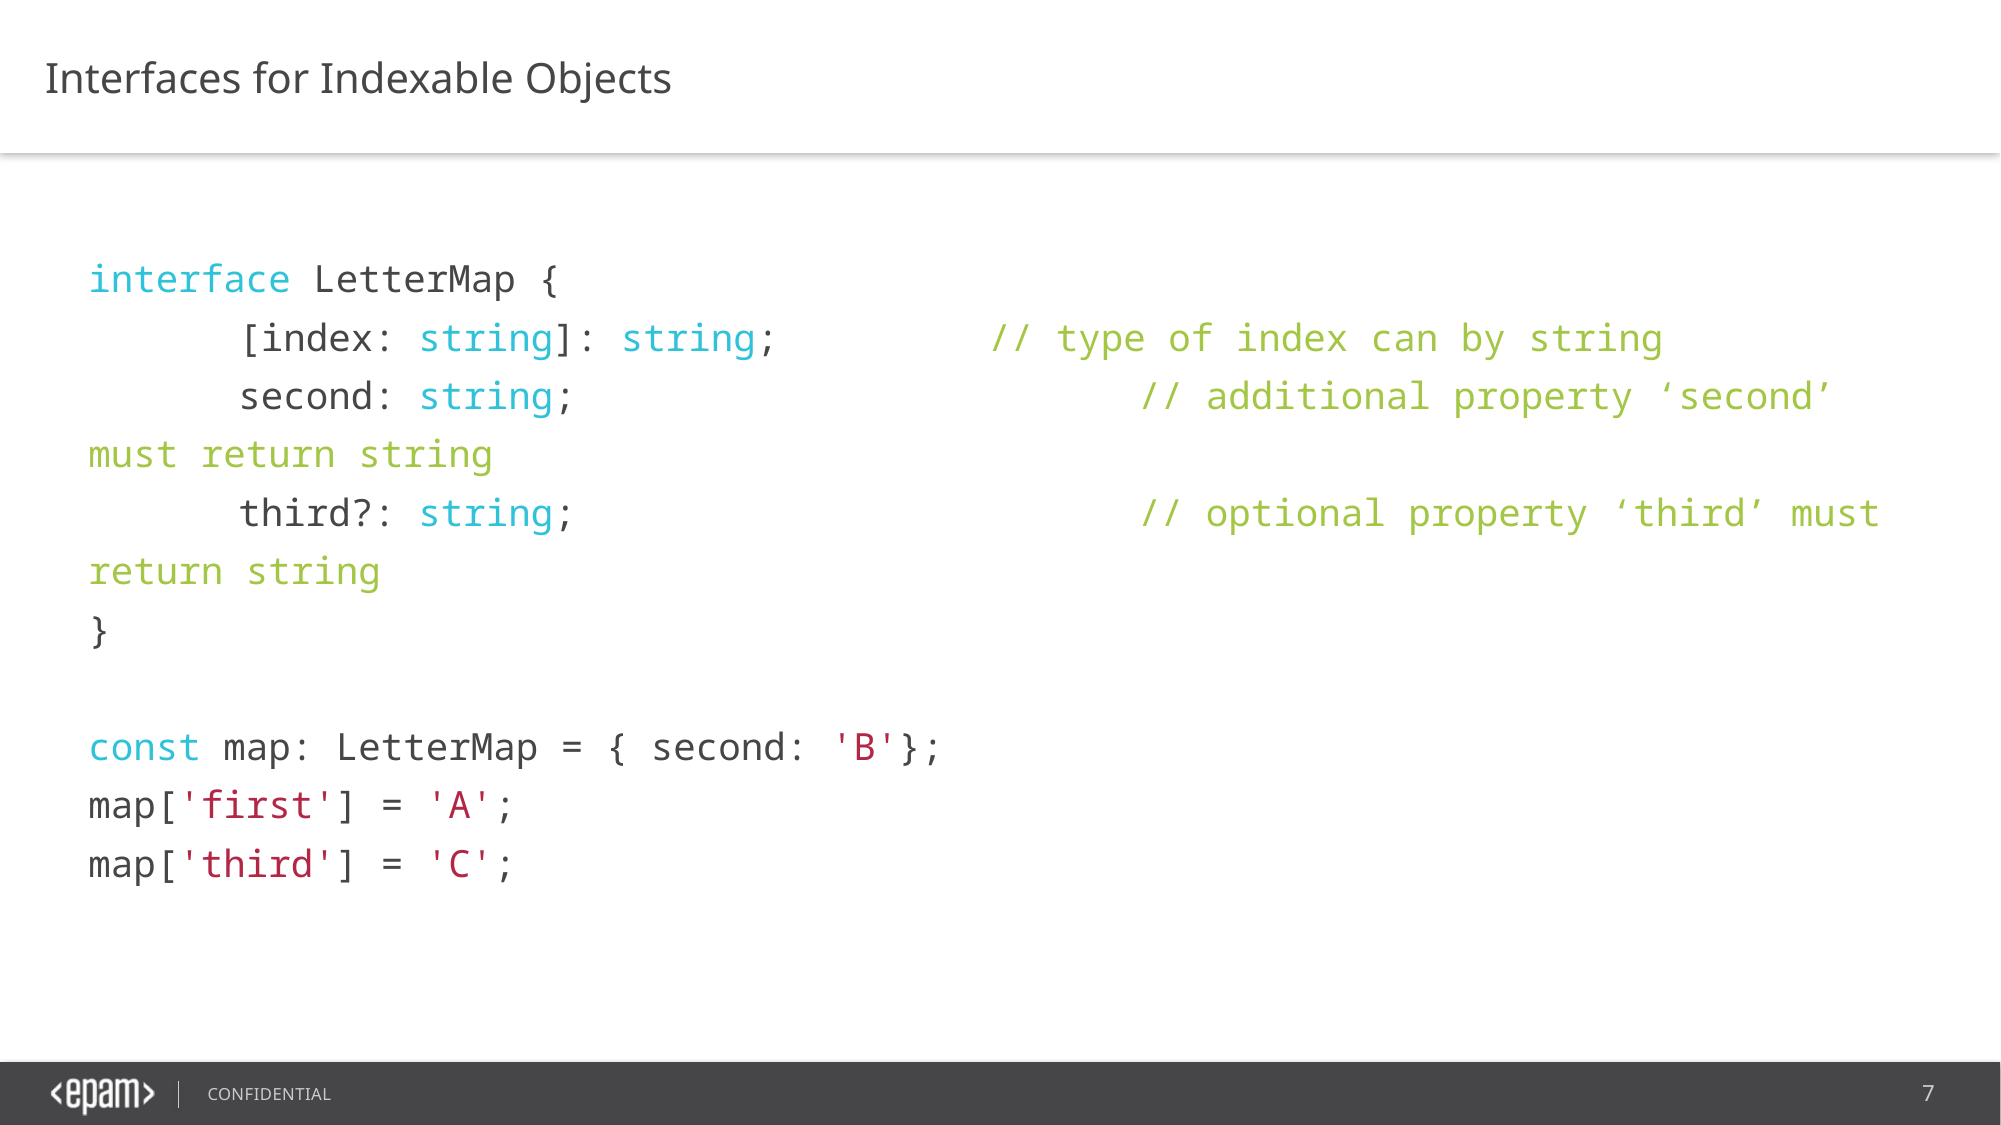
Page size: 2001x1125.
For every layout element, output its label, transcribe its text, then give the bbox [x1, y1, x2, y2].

list interface LetterMap { [index: string]: string; // type of index can by string second: string; // additional property ‘second’ must return string third?: string; // optional property ‘third’ must return string } const map: LetterMap = { second: 'B'}; map['first'] = 'A'; map['third'] = 'C'; [77, 235, 1901, 976]
picture [50, 1078, 155, 1116]
list Interfaces for Indexable Objects [0, 0, 2000, 153]
